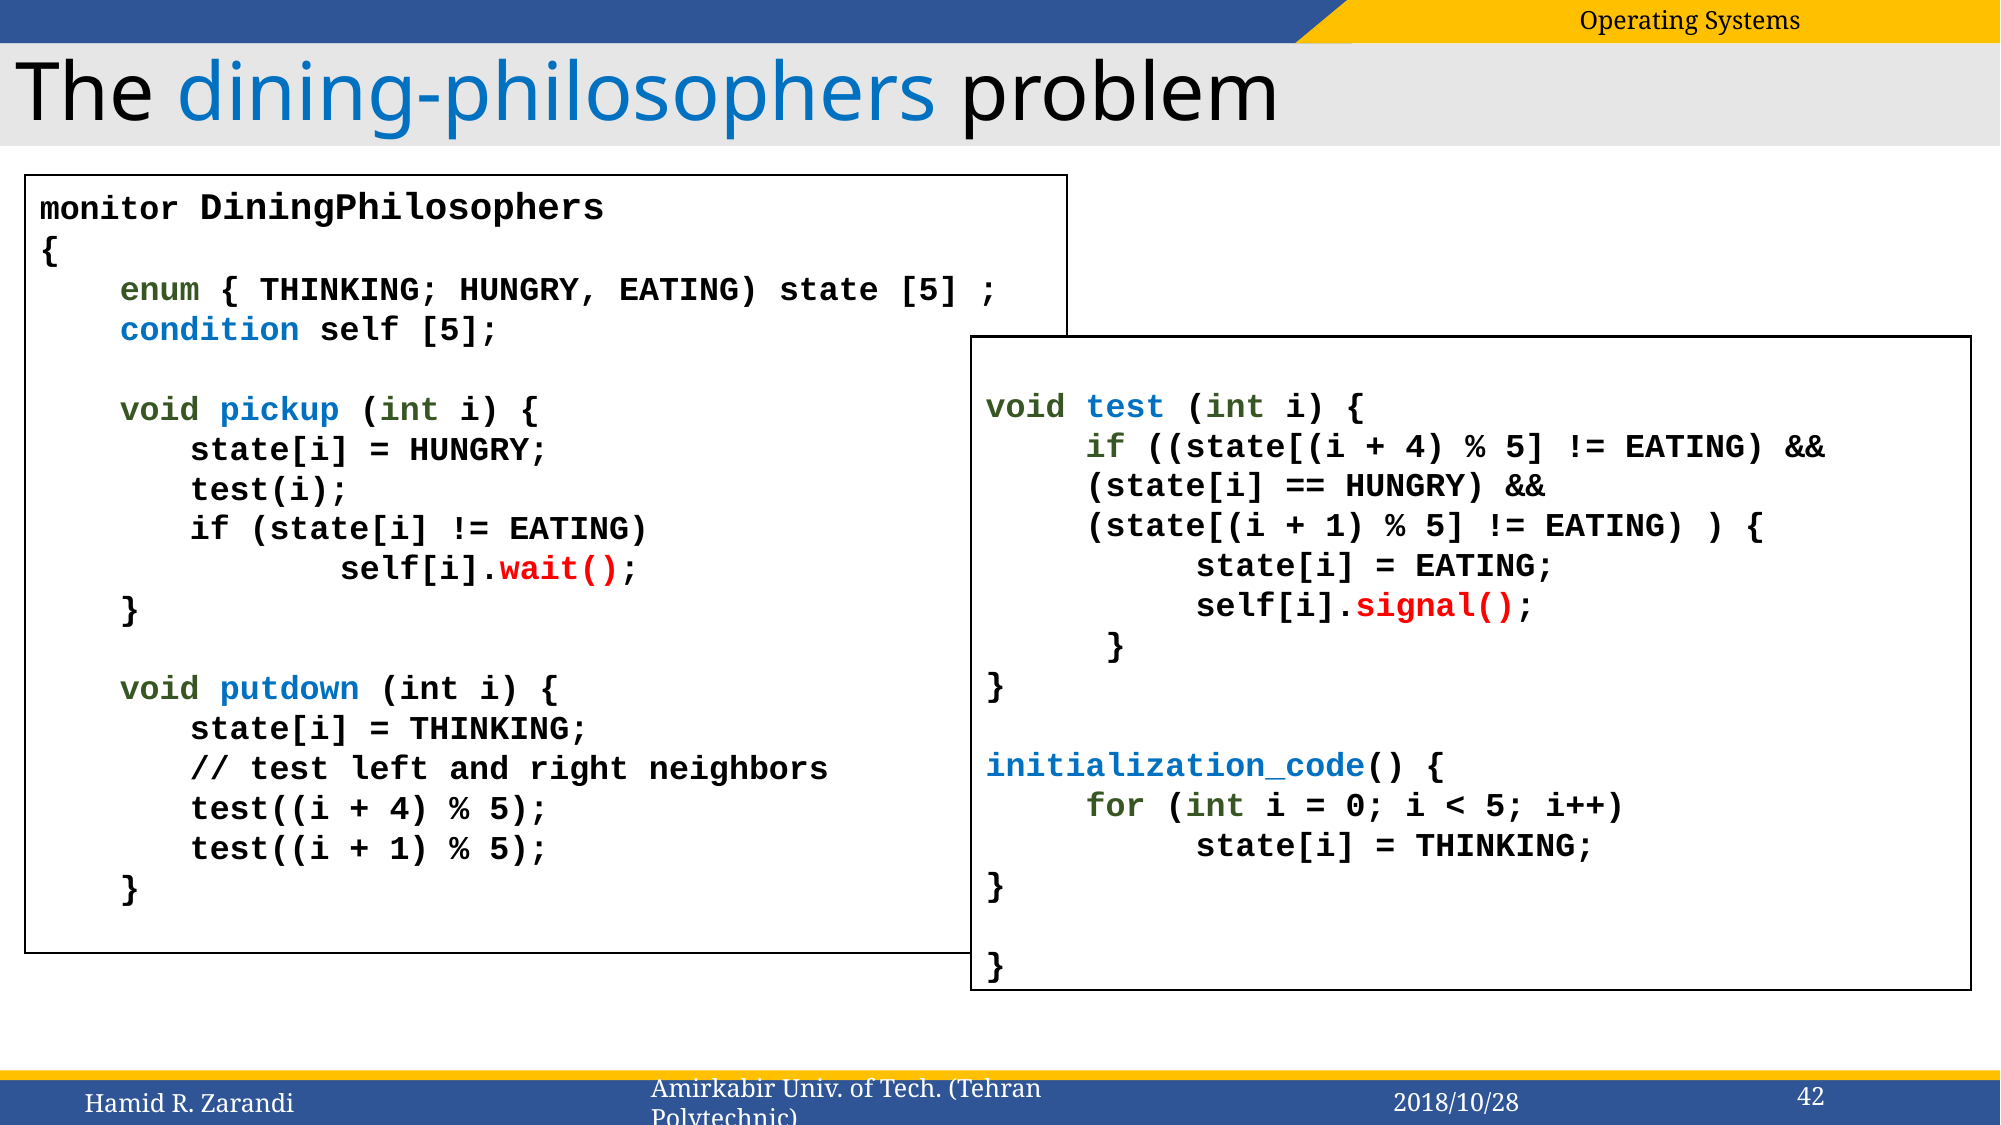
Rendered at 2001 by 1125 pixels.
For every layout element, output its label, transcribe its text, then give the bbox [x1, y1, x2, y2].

title The dining-philosophers problem [0, 43, 2000, 146]
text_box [24, 174, 1971, 998]
